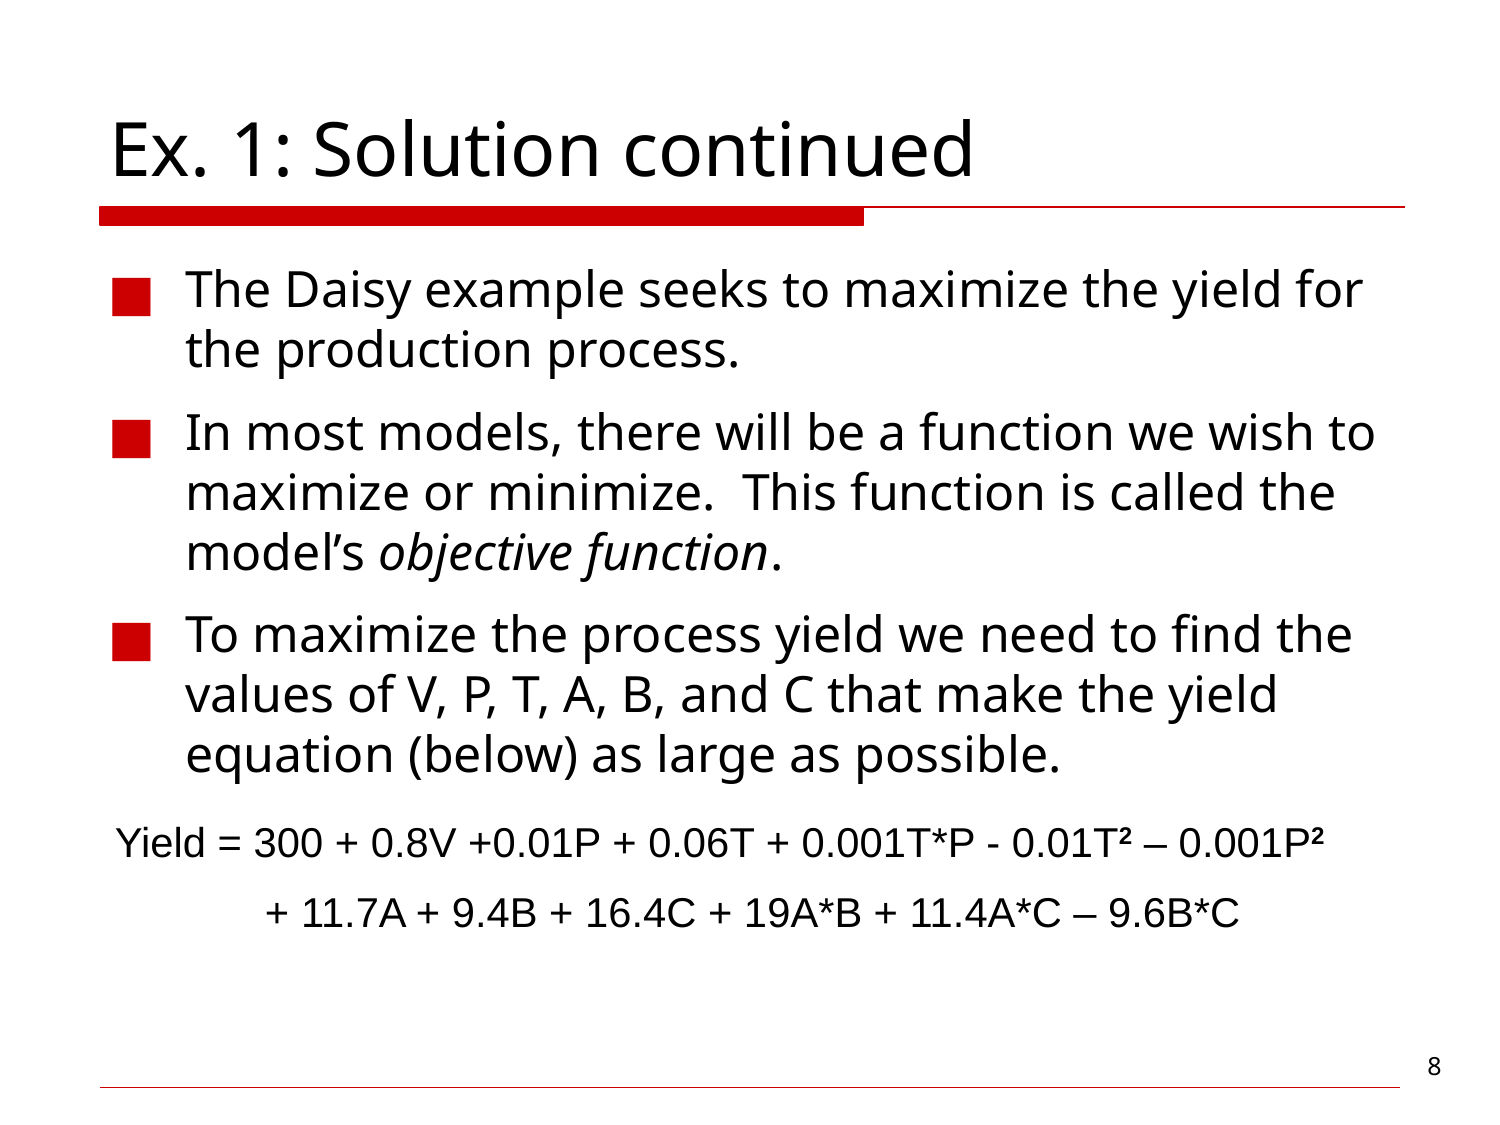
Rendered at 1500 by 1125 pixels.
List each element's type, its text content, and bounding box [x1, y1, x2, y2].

text_box Yield = 300 + 0.8V +0.01P + 0.06T + 0.001T*P - 0.01T2 – 0.001P2 + 11.7A + 9.4B + 16.4C + 19A*B + 11.4A*C – 9.6B*C [99, 807, 1438, 944]
list The Daisy example seeks to maximize the yield for the production process. In most models, there will be a function we wish to maximize or minimize. This function is called the model’s objective function. To maximize the process yield we need to find the values of V, P, T, A, B, and C that make the yield equation (below) as large as possible. [92, 249, 1406, 1050]
title Ex. 1: Solution continued [94, 37, 1407, 200]
